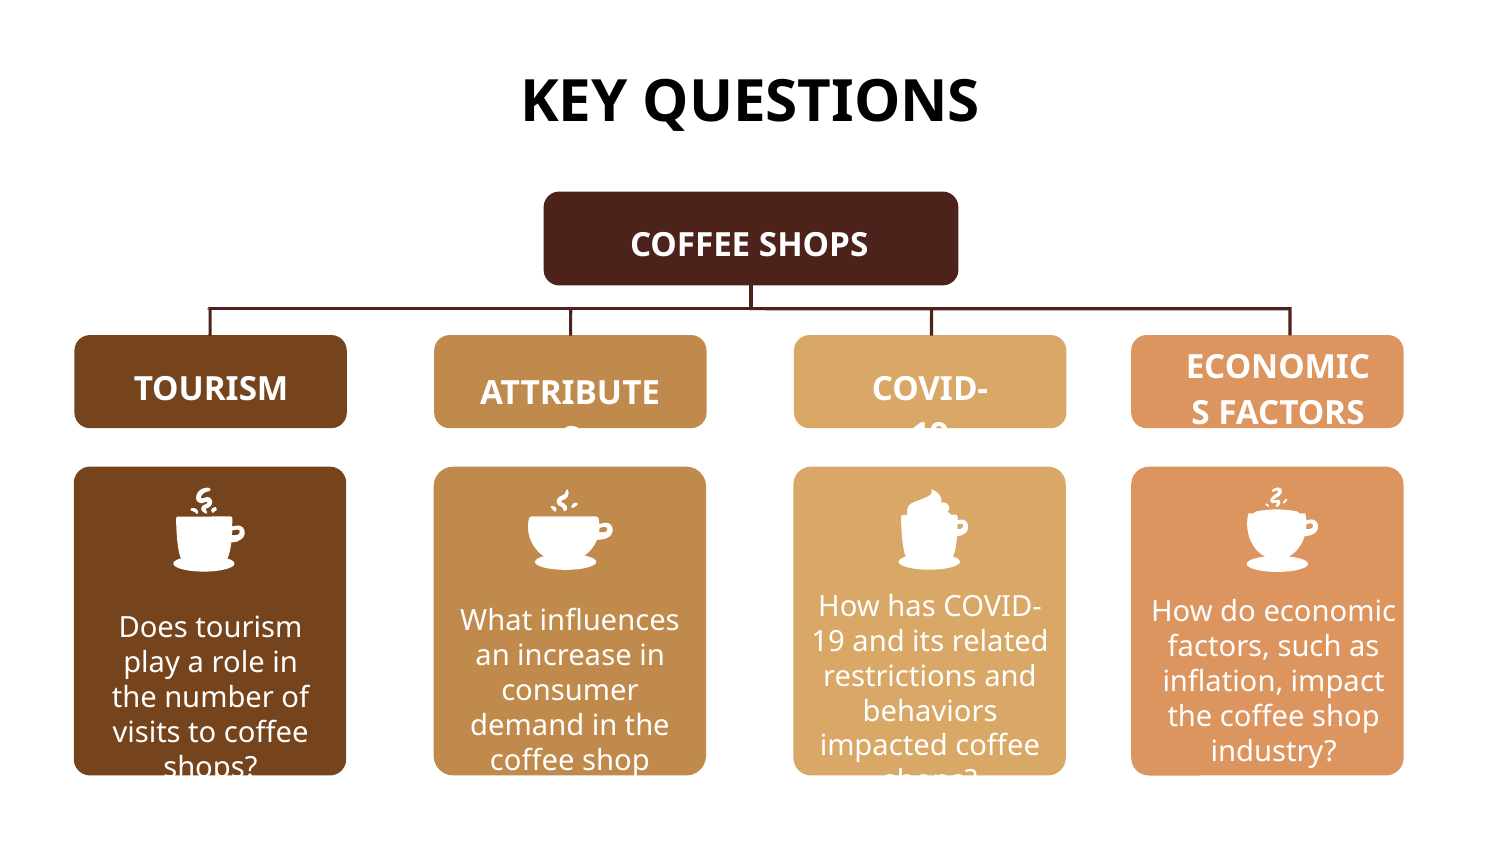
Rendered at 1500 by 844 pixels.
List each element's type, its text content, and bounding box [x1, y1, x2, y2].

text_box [173, 487, 246, 572]
text_box Does tourism play a role in the number of visits to coffee shops? [92, 593, 330, 696]
text_box [1131, 746, 1404, 776]
text_box ATTRIBUTES [462, 349, 678, 453]
text_box [1131, 335, 1404, 429]
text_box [1246, 487, 1319, 573]
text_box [898, 489, 969, 570]
text_box COFFEE SHOPS [613, 201, 886, 265]
text_box [74, 335, 347, 429]
text_box [793, 343, 1067, 429]
text_box How do economic factors, such as inflation, impact the coffee shop industry? [1131, 521, 1417, 746]
text_box [543, 191, 959, 283]
text_box [1131, 466, 1404, 521]
text_box ECONOMICS FACTORS [1170, 324, 1386, 409]
list How has COVID-19 and its related restrictions and behaviors impacted coffee shops? [793, 571, 1067, 741]
text_box [433, 466, 707, 586]
text_box [793, 466, 1066, 571]
text_box [793, 741, 1066, 776]
text_box What influences an increase in consumer demand in the coffee shop industry? [429, 586, 712, 789]
list COVID-19 [839, 346, 1022, 409]
text_box [73, 466, 347, 776]
text_box KEY QUESTIONS [51, 48, 1449, 142]
text_box [434, 343, 707, 429]
text_box TOURISM [103, 346, 319, 409]
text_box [208, 285, 1291, 336]
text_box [526, 489, 613, 570]
